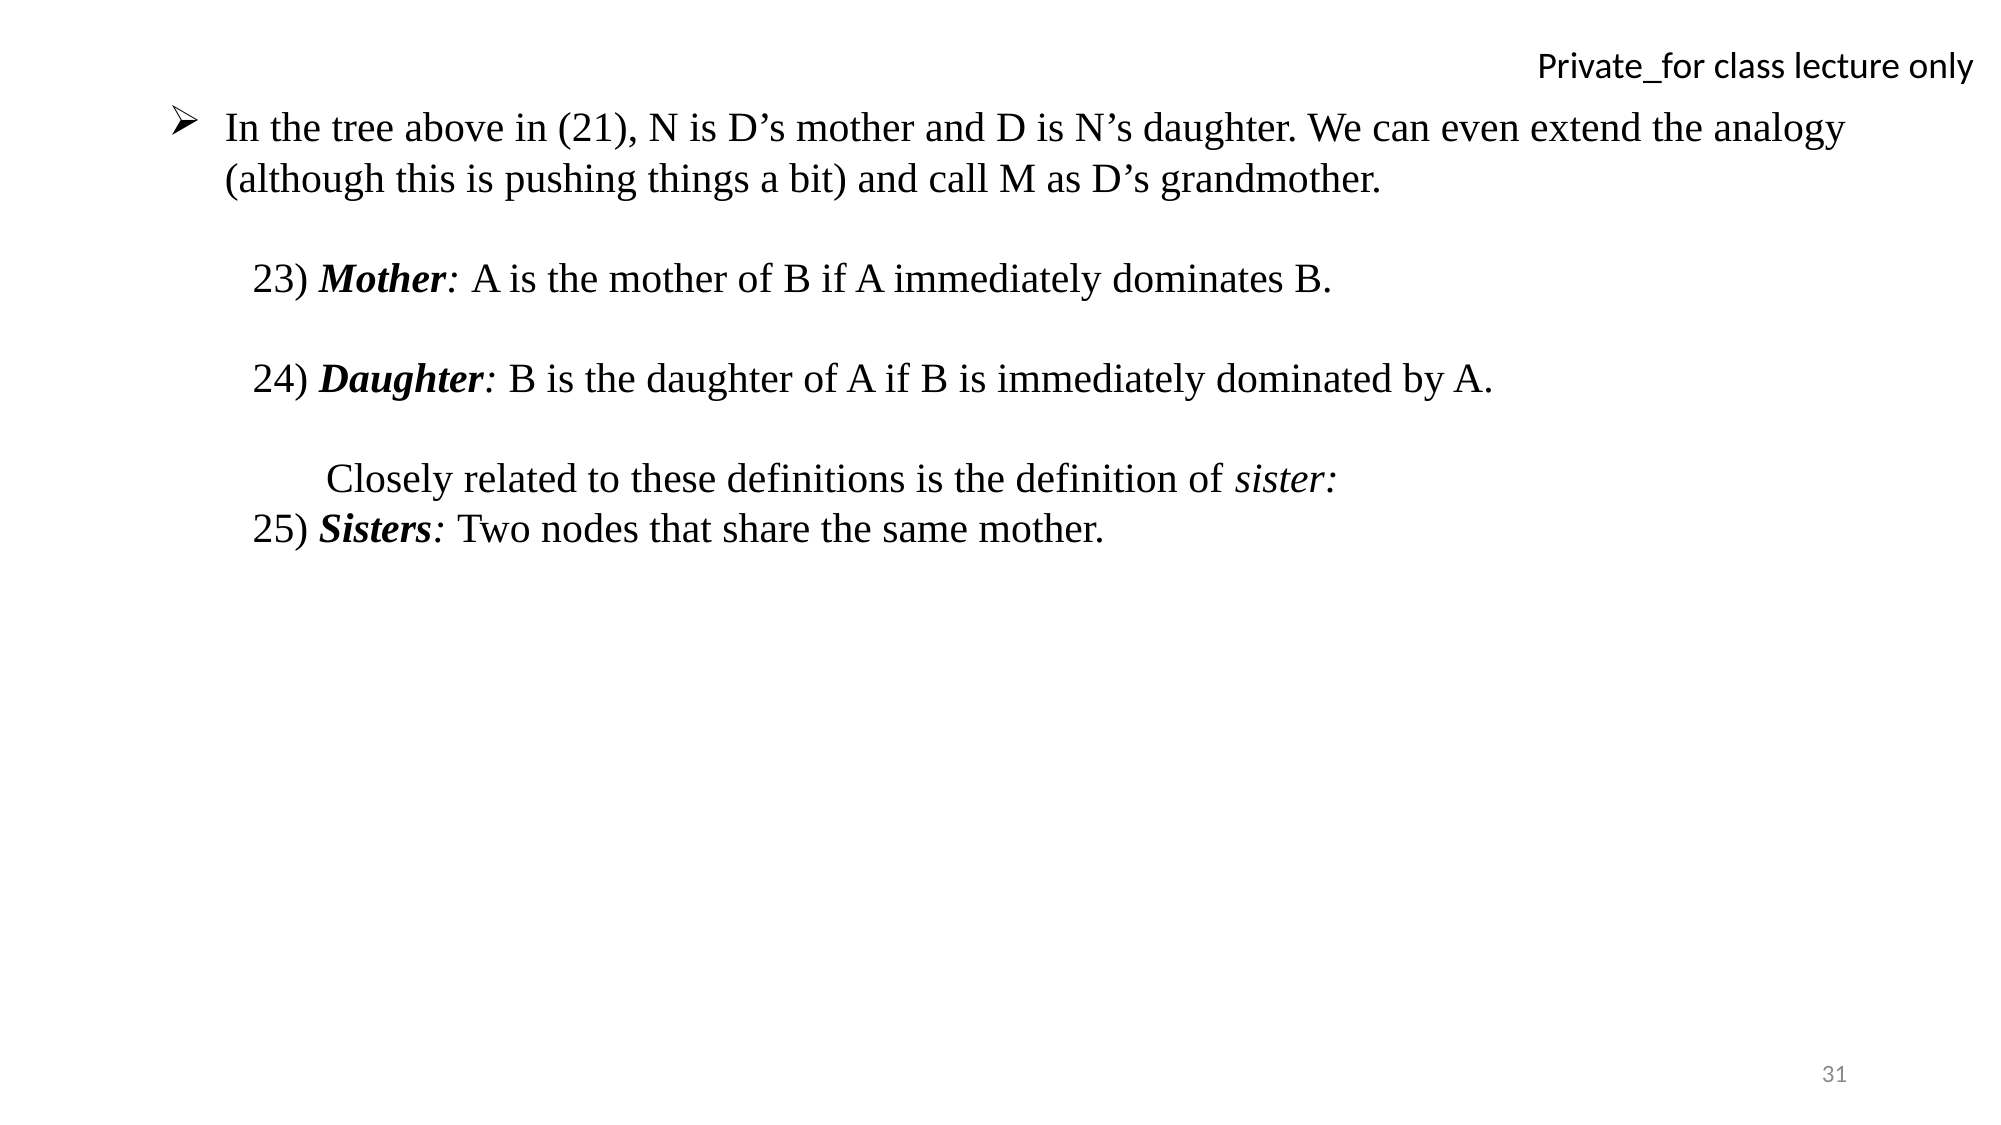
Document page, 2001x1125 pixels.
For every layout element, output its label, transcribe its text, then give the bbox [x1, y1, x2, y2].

subtitle In the tree above in (21), N is D’s mother and D is N’s daughter. We can even extend the analogy (although this is pushing things a bit) and call M as D’s grandmother. 23) Mother: A is the mother of B if A immediately dominates B. 24) Daughter: B is the daughter of A if B is immediately dominated by A. Closely related to these definitions is the definition of sister: 25) Sisters: Two nodes that share the same mother. [153, 92, 1988, 1043]
slide_number 31 [1412, 1042, 1863, 1103]
